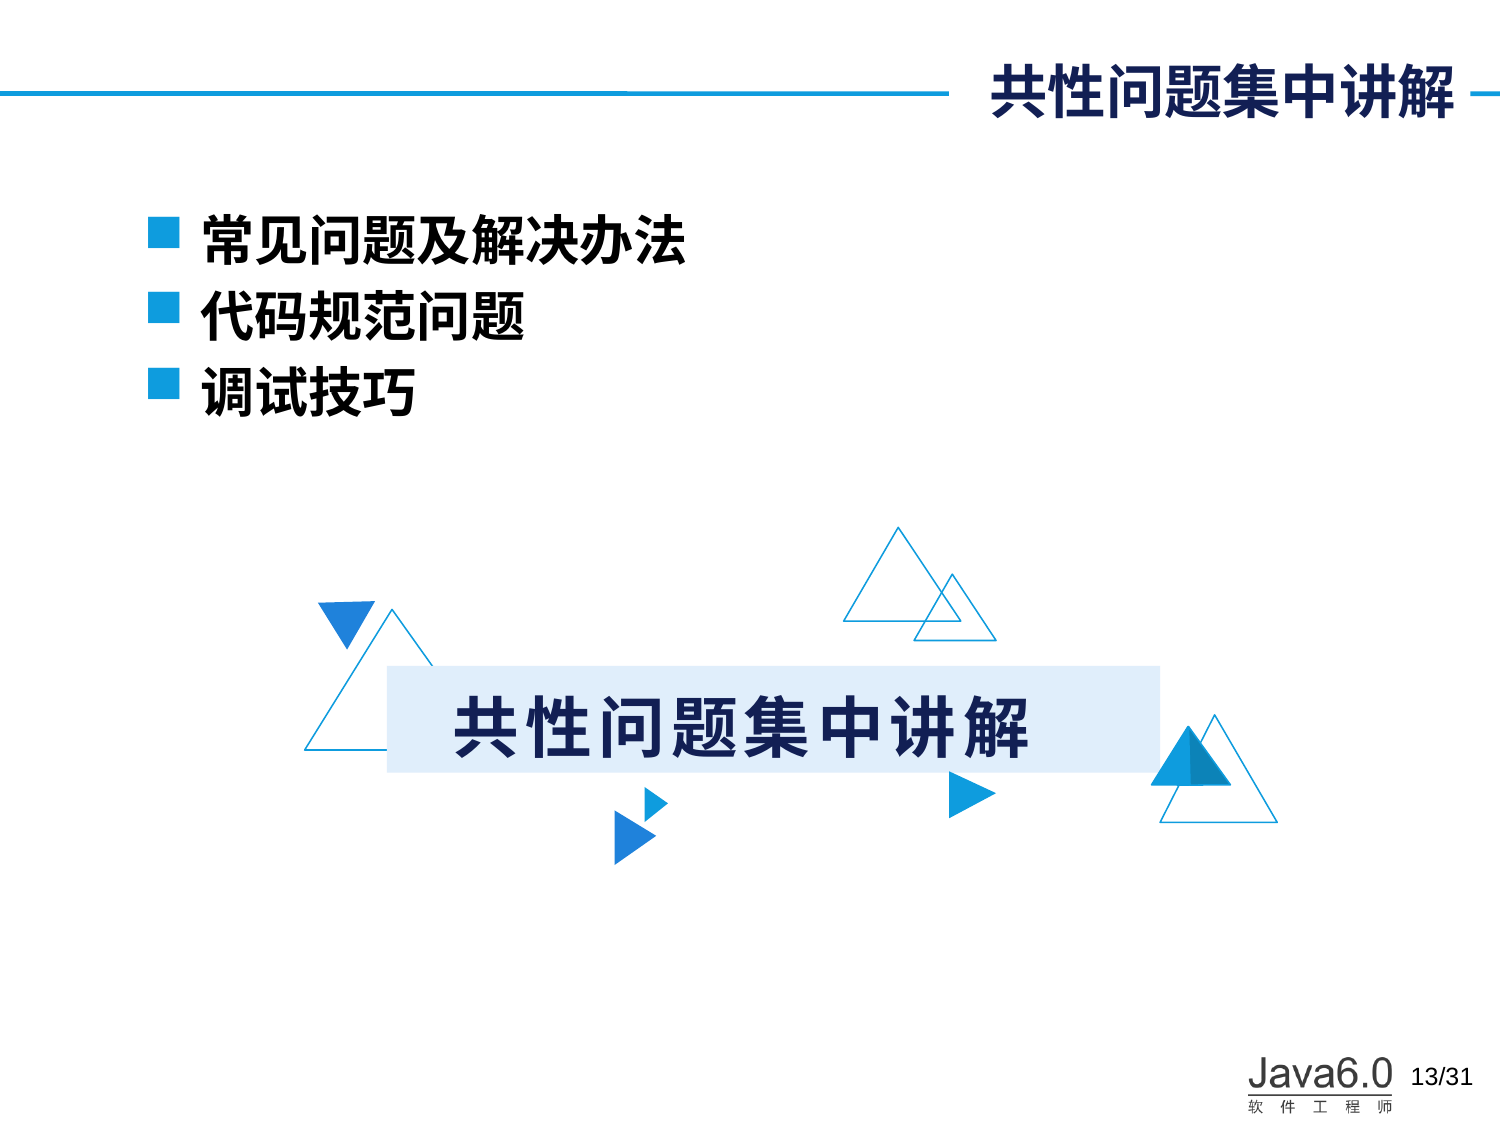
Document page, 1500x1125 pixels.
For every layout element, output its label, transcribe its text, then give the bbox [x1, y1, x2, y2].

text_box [304, 527, 1278, 866]
title 共性问题集中讲解 [949, 46, 1471, 133]
list 常见问题及解决办法 代码规范问题 调试技巧 [128, 199, 1383, 1043]
slide_number /31 [1138, 1053, 1489, 1114]
